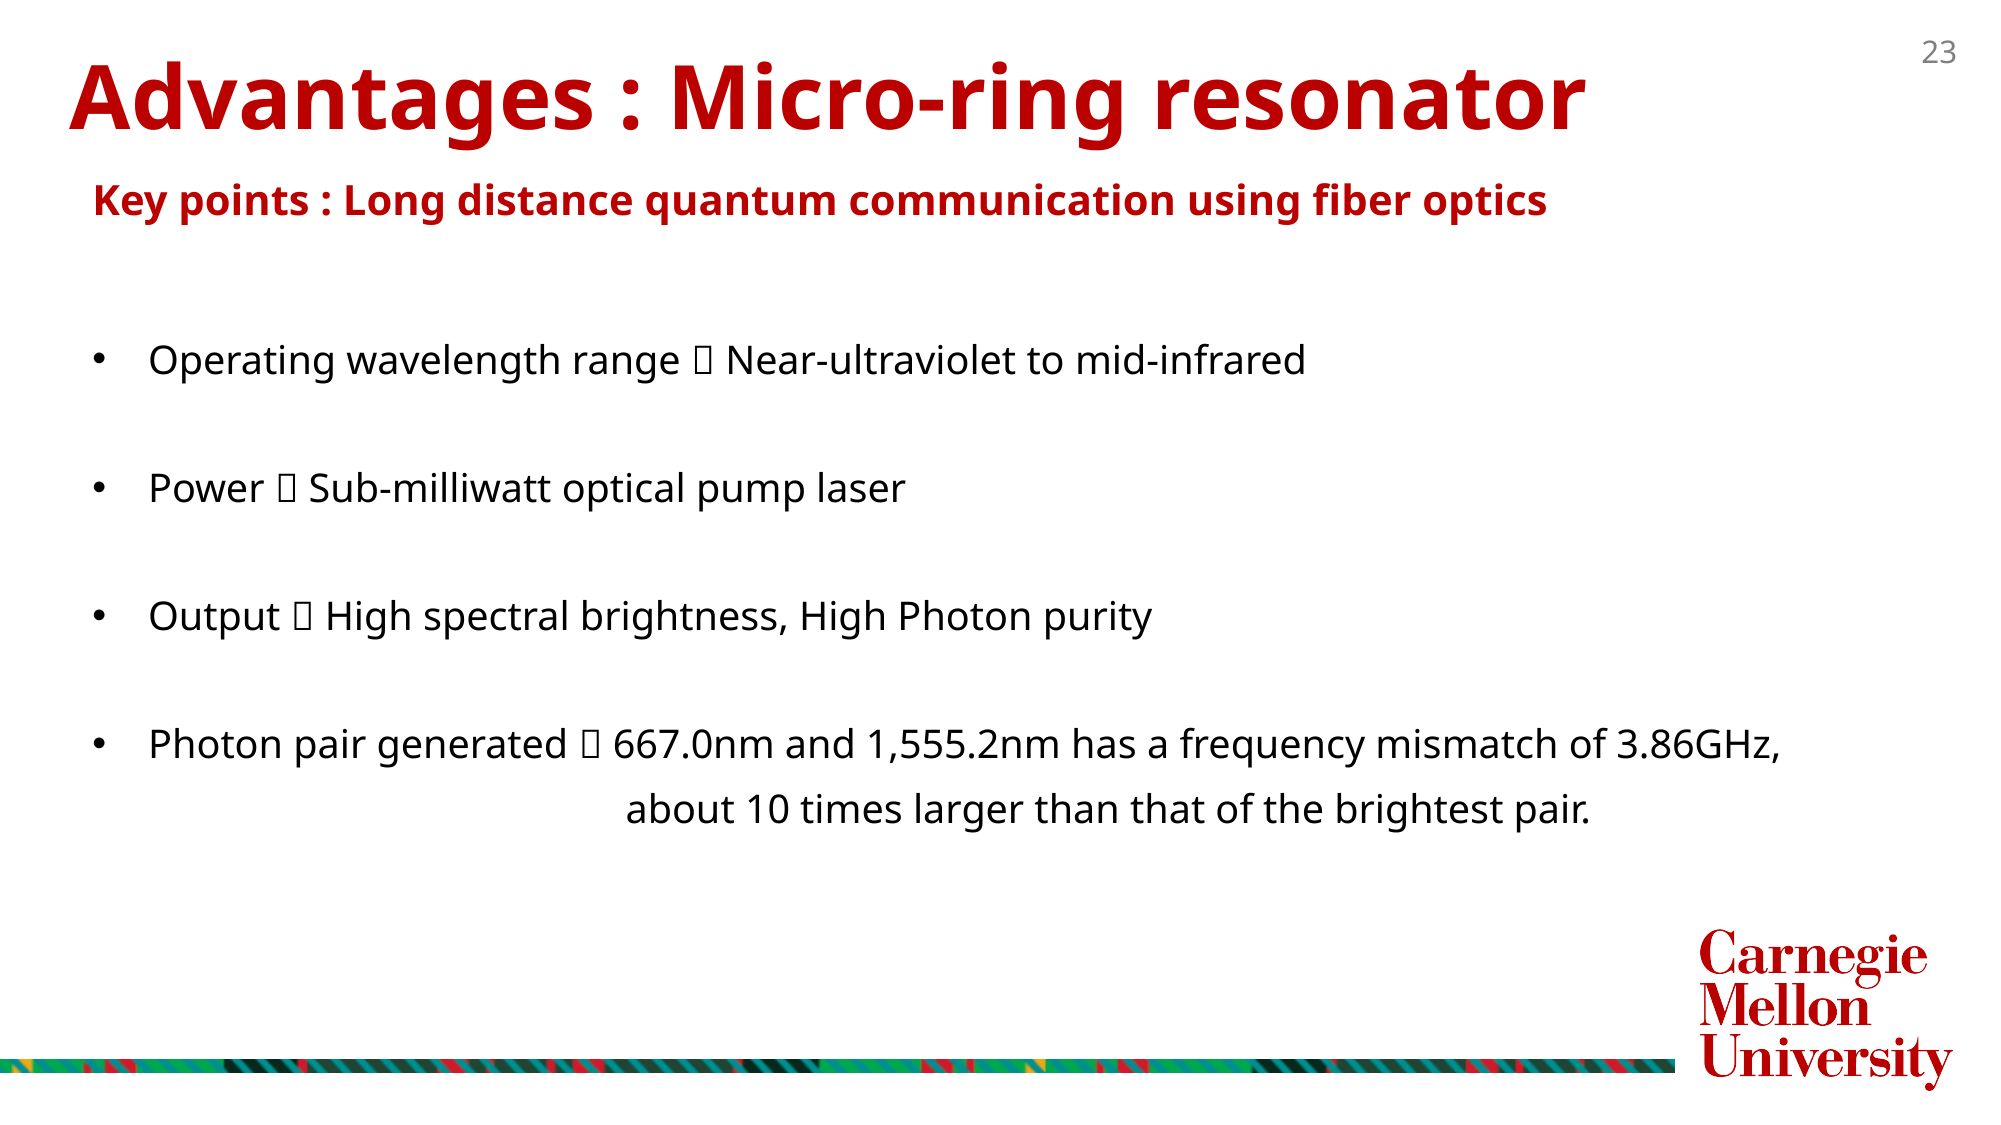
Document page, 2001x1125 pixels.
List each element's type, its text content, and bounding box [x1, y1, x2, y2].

picture [1700, 929, 1953, 1091]
list Key points : Long distance quantum communication using fiber optics Operating wavelength range  Near-ultraviolet to mid-infrared Power  Sub-milliwatt optical pump laser Output  High spectral brightness, High Photon purity Photon pair generated  667.0nm and 1,555.2nm has a frequency mismatch of 3.86GHz, about 10 times larger than that of the brightest pair. [72, 163, 1873, 1024]
title Advantages : Micro-ring resonator [50, 30, 1930, 164]
picture [0, 1059, 1675, 1073]
